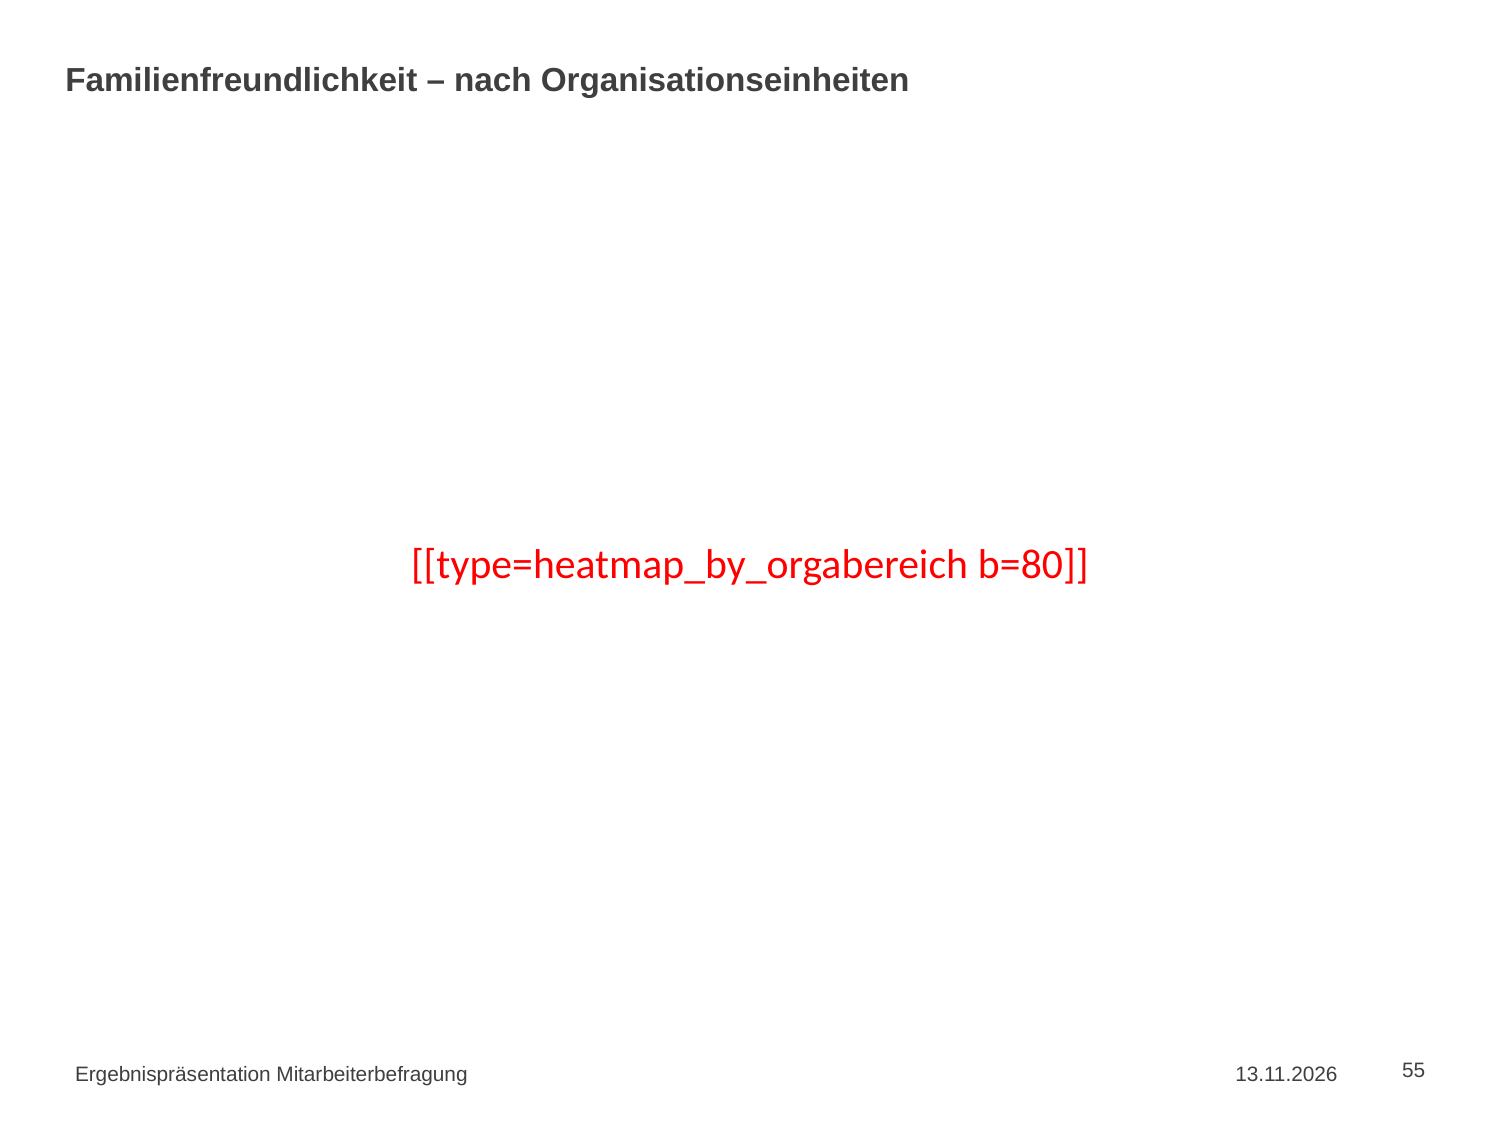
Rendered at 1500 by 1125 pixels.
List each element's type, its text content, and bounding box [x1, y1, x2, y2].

slide_number 55 [1338, 1042, 1425, 1103]
title Familienfreundlichkeit – nach Organisationseinheiten [49, 50, 1400, 150]
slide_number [1113, 1042, 1338, 1103]
footer Ergebnispräsentation Mitarbeiterbefragung [75, 1042, 1113, 1103]
text_box [[type=heatmap_by_orgabereich b=80]] [396, 529, 1104, 595]
